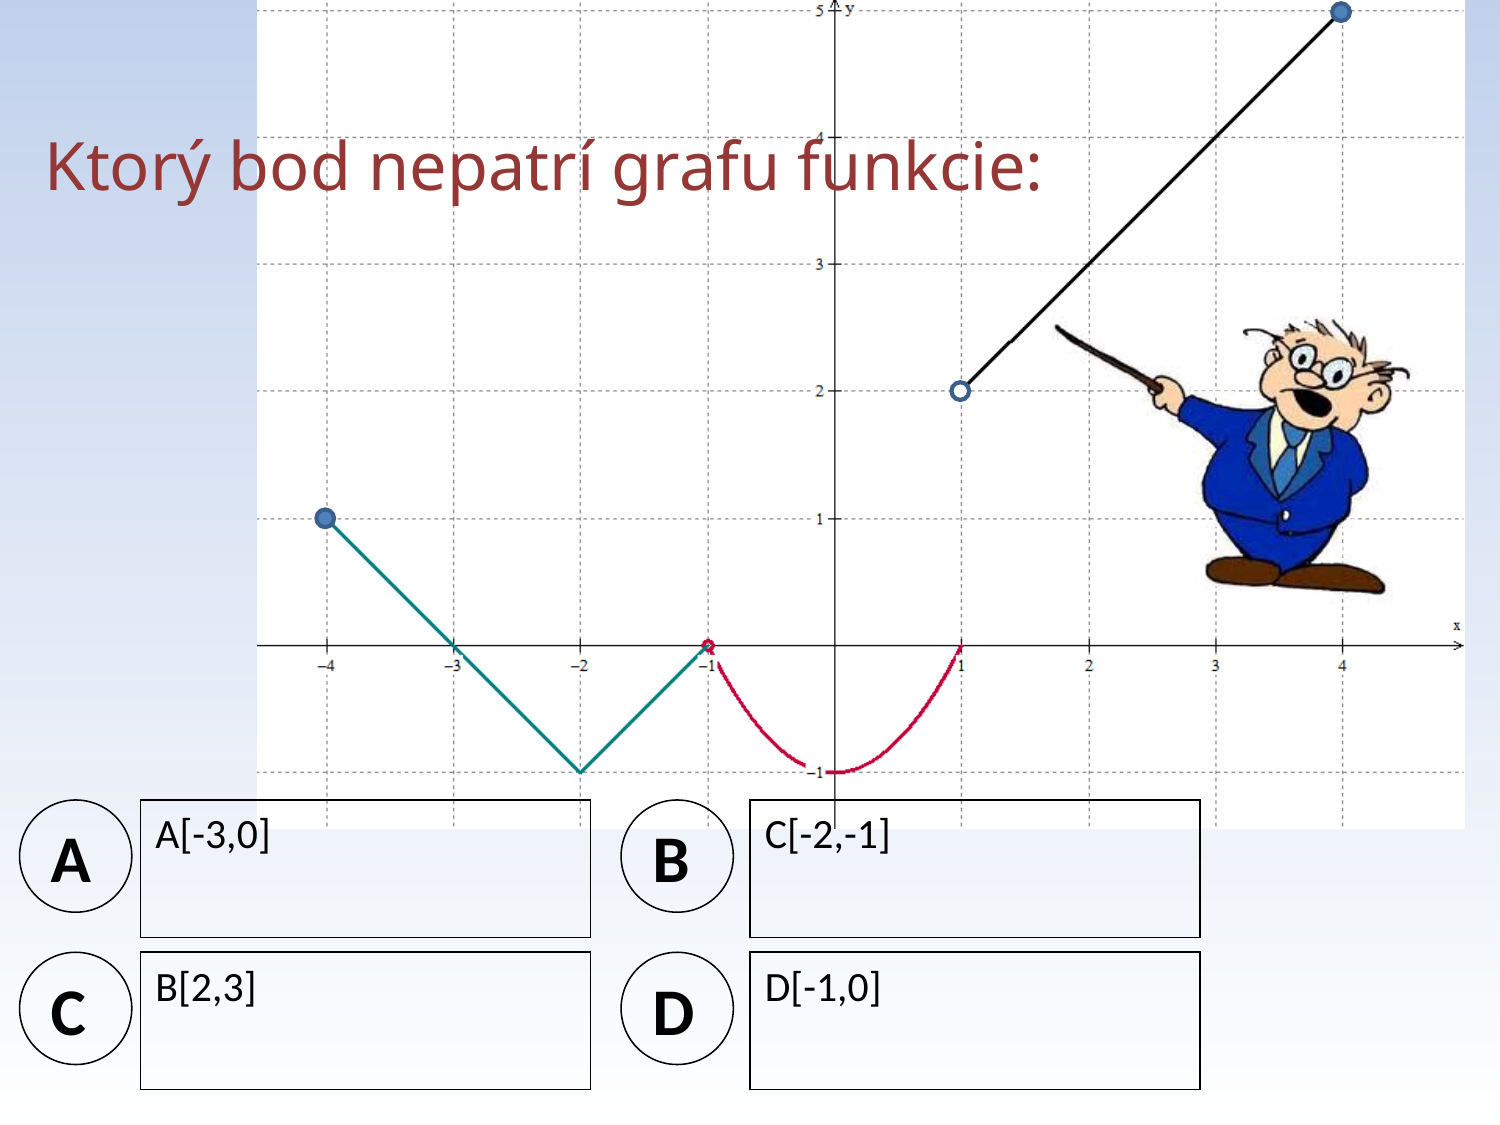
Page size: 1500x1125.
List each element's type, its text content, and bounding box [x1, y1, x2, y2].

text_box B[2,3] [140, 952, 591, 1090]
text_box D[-1,0] [749, 952, 1200, 1090]
text_box A[-3,0] [140, 799, 591, 938]
title Ktorý bod nepatrí grafu funkcie: [0, 70, 252, 258]
text_box B [621, 838, 734, 913]
text_box A [19, 799, 132, 913]
text_box C [19, 952, 132, 1065]
text_box C[-2,-1] [749, 838, 1200, 938]
text_box D [621, 952, 734, 1065]
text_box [257, 0, 1466, 829]
